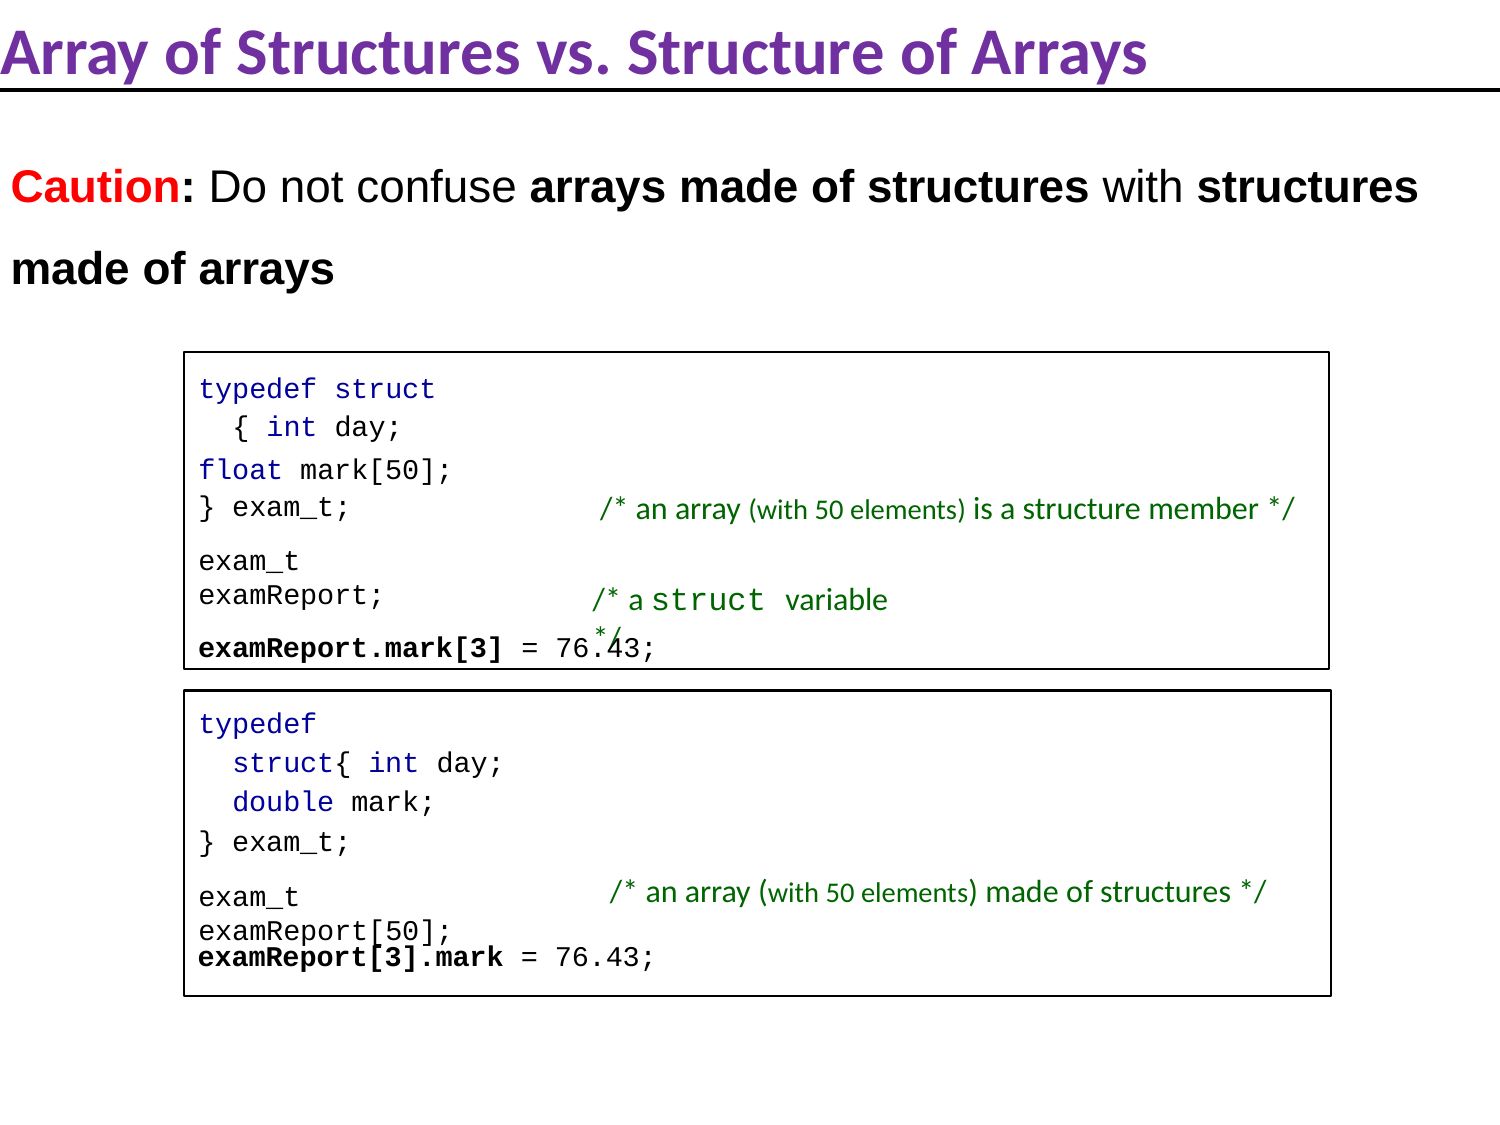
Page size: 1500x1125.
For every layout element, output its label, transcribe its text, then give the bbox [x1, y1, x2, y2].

text_box /* an array (with 50 elements) is a structure member */ [600, 487, 1301, 526]
text_box typedef struct { int day; float mark[50]; } exam_t; exam_t examReport; [198, 367, 519, 611]
text_box typedef struct{ int day; double mark; } exam_t; exam_t examReport[50]; [198, 699, 593, 946]
text_box /* a struct variable */ [592, 578, 914, 656]
text_box [184, 690, 1331, 996]
text_box examReport[3].mark = 76.43; [197, 996, 1309, 1008]
text_box [184, 351, 1329, 670]
text_box examReport.mark[3] = 76.43; [198, 629, 718, 664]
title Array of Structures vs. Structure of Arrays [0, 0, 1475, 88]
text_box Caution: Do not confuse arrays made of structures with structures made of arrays [0, 121, 1500, 302]
text_box /* an array (with 50 elements) made of structures */ [609, 870, 1272, 909]
